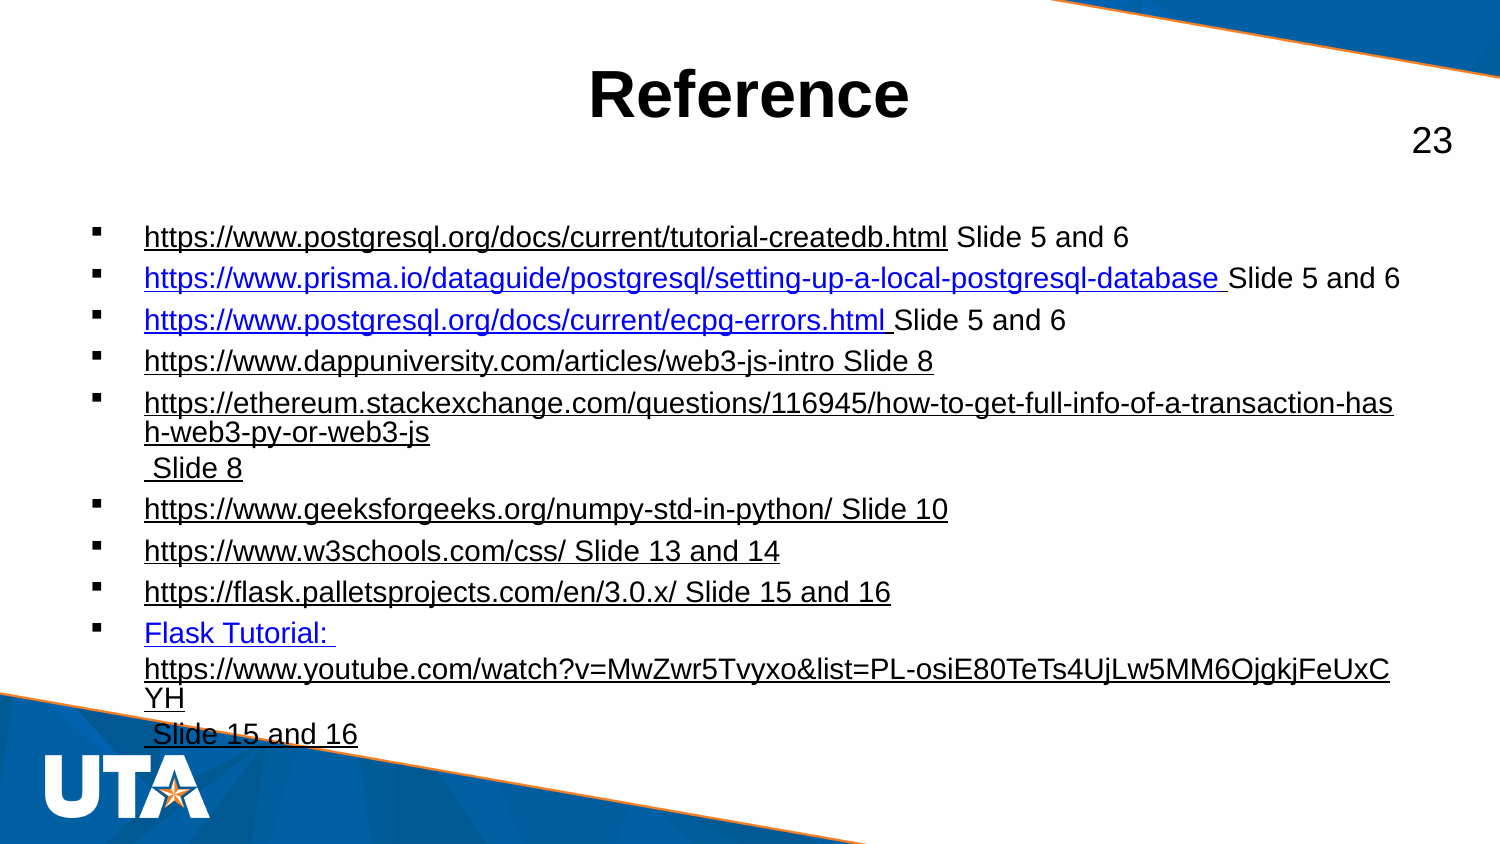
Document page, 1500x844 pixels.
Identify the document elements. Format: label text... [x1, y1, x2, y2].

list https://www.postgresql.org/docs/current/tutorial-createdb.html Slide 5 and 6 https://www.prisma.io/dataguide/postgresql/setting-up-a-local-postgresql-database Slide 5 and 6 https://www.postgresql.org/docs/current/ecpg-errors.html Slide 5 and 6 https://www.dappuniversity.com/articles/web3-js-intro Slide 8 https://ethereum.stackexchange.com/questions/116945/how-to-get-full-info-of-a-transaction-hash-web3-py-or-web3-js Slide 8 https://www.geeksforgeeks.org/numpy-std-in-python/ Slide 10 https://www.w3schools.com/css/ Slide 13 and 14 https://flask.palletsprojects.com/en/3.0.x/ Slide 15 and 16 Flask Tutorial: https://www.youtube.com/watch?v=MwZwr5Tvyxo&list=PL-osiE80TeTs4UjLw5MM6OjgkjFeUxCYH Slide 15 and 16 [75, 210, 1425, 719]
text_box 23 [1396, 109, 1469, 169]
picture [0, 0, 1500, 844]
title Reference [75, 20, 1425, 161]
